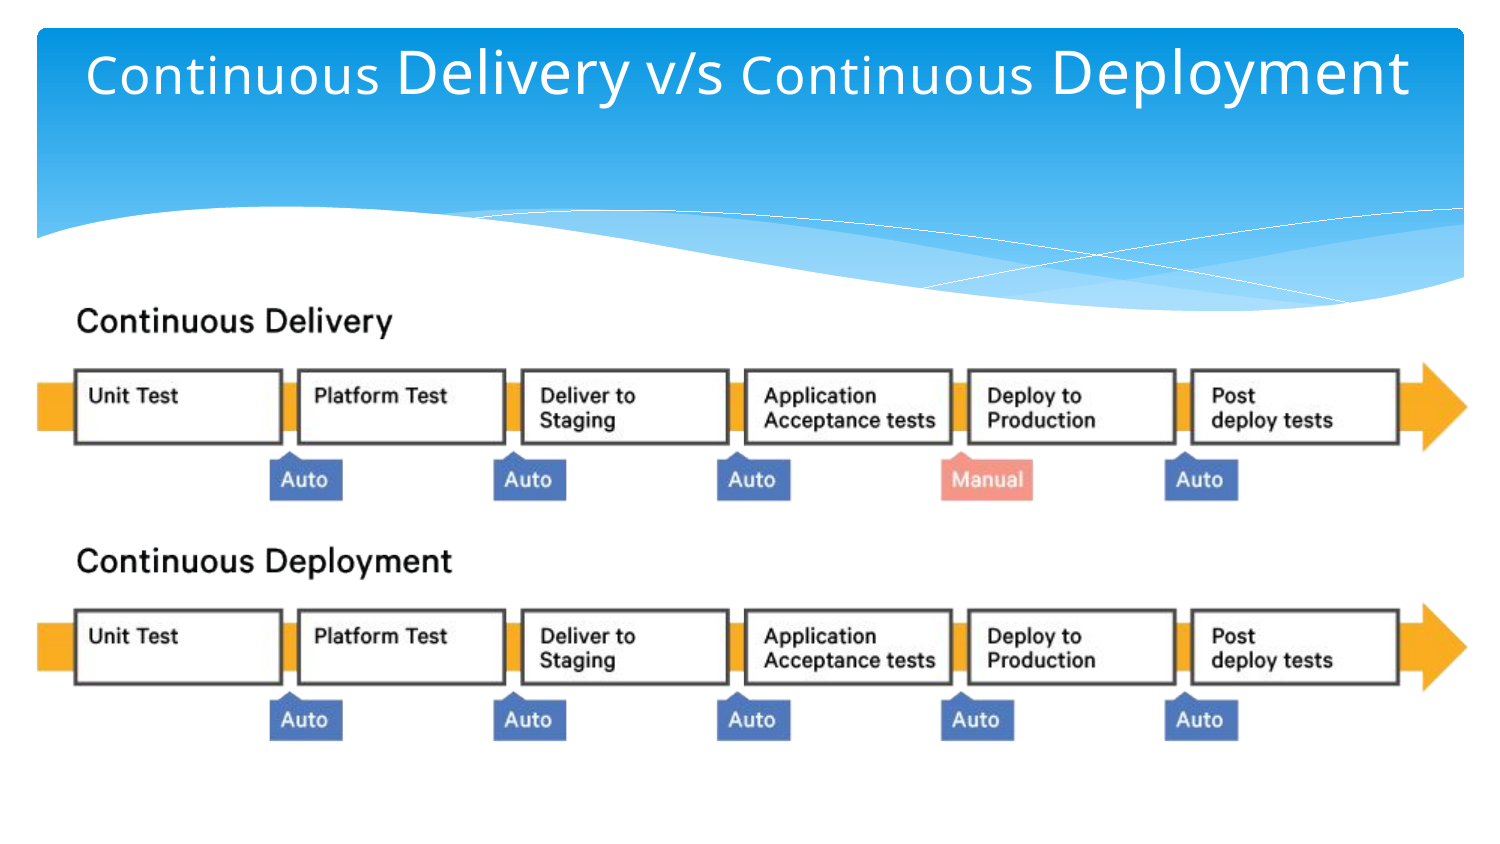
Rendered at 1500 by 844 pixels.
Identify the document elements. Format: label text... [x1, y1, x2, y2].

picture [22, 296, 1490, 743]
title Continuous Delivery v/s Continuous Deployment [39, 0, 1455, 141]
